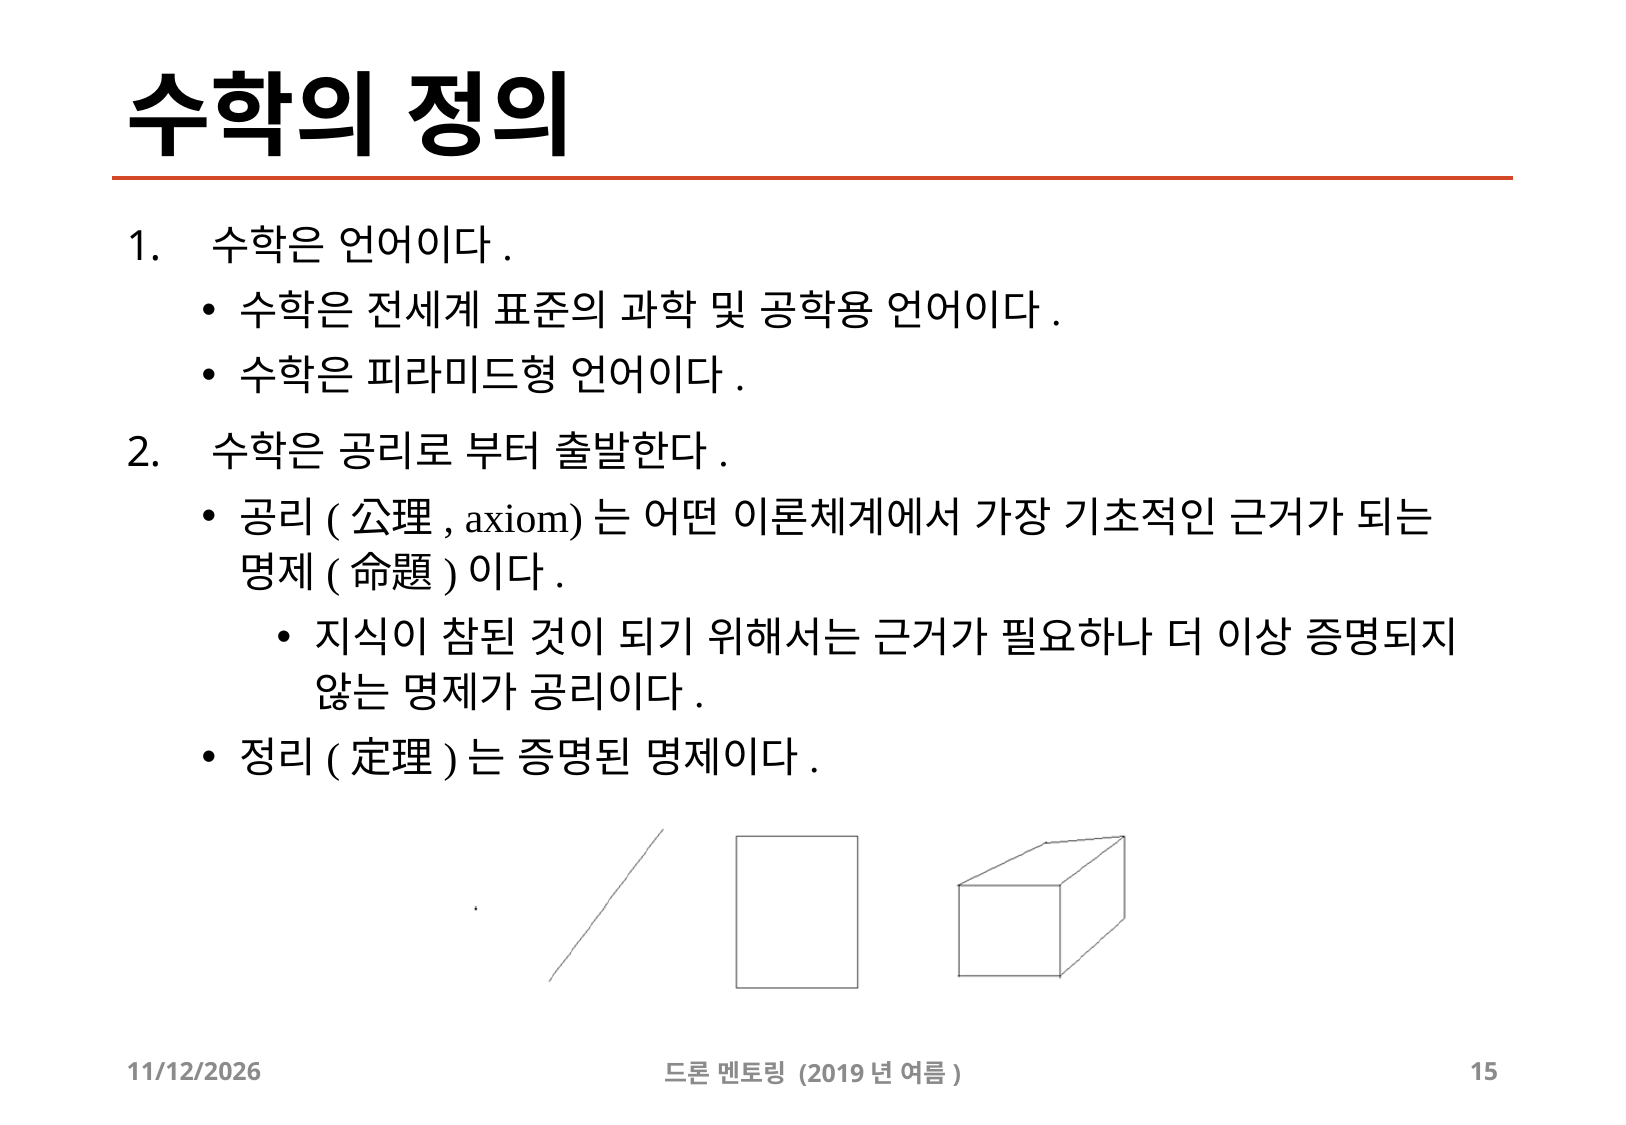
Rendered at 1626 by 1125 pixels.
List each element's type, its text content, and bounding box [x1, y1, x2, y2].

slide_number 15 [1433, 1042, 1514, 1103]
picture [458, 823, 1137, 993]
footer 드론 멘토링 (2019년 여름) [538, 1042, 1087, 1103]
list 수학은 언어이다. 수학은 전세계 표준의 과학 및 공학용 언어이다. 수학은 피라미드형 언어이다. 수학은 공리로 부터 출발한다. 공리(公理, axiom)는 어떤 이론체계에서 가장 기초적인 근거가 되는 명제(命題)이다. 지식이 참된 것이 되기 위해서는 근거가 필요하나 더 이상 증명되지 않는 명제가 공리이다. 정리(定理)는 증명된 명제이다. [111, 205, 1514, 774]
title 수학의 정의 [111, 59, 1514, 179]
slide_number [111, 1042, 303, 1103]
